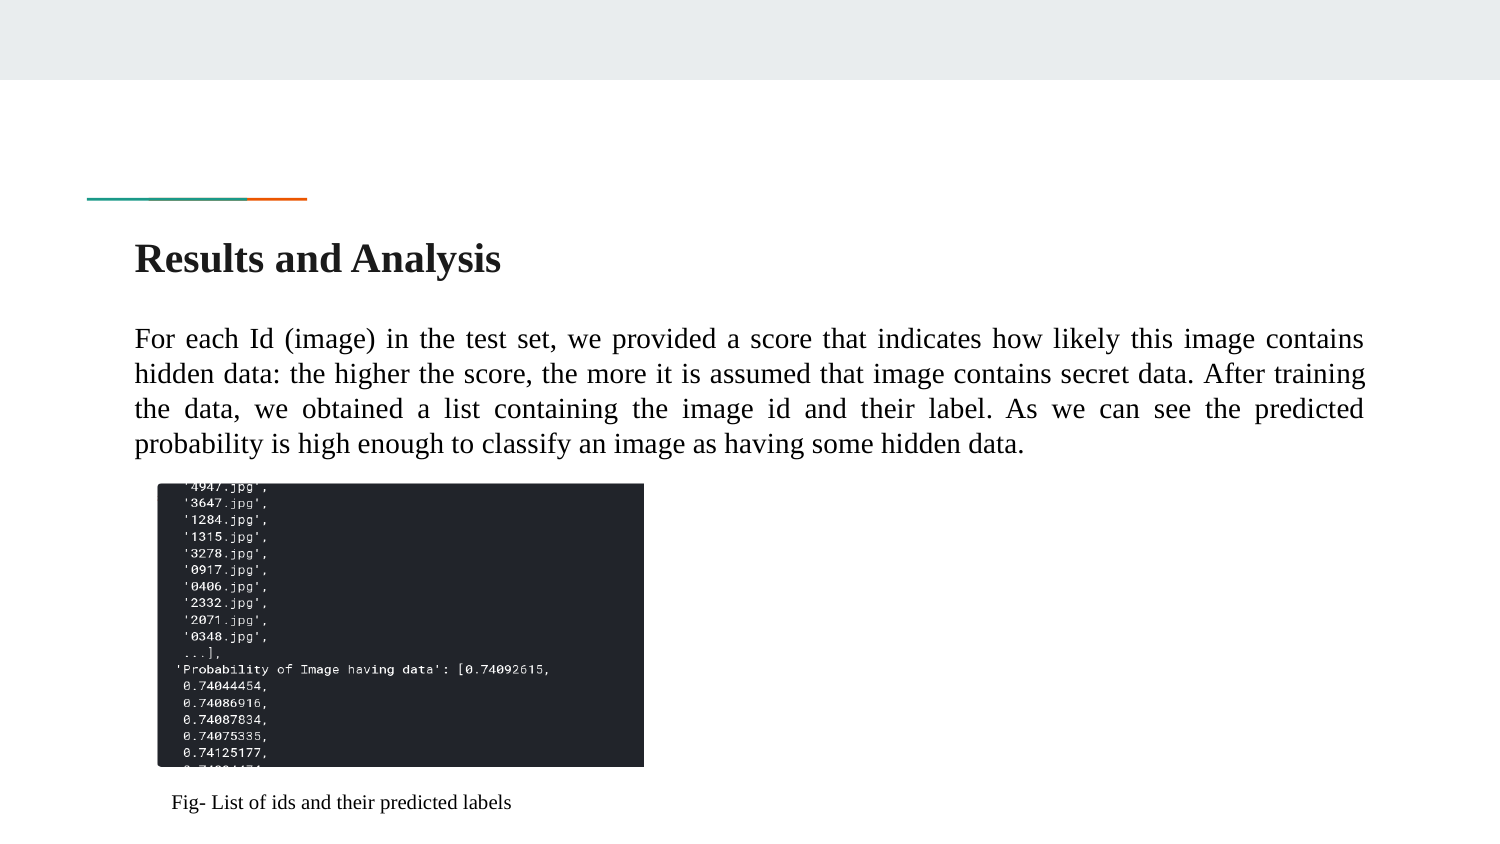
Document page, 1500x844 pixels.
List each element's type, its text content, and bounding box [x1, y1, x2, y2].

list For each Id (image) in the test set, we provided a score that indicates how likely this image contains hidden data: the higher the score, the more it is assumed that image contains secret data. After training the data, we obtained a list containing the image id and their label. As we can see the predicted probability is high enough to classify an image as having some hidden data. Fig- List of ids and their predicted labels [119, 304, 1381, 712]
title Results and Analysis [119, 216, 1381, 304]
picture [153, 476, 644, 773]
